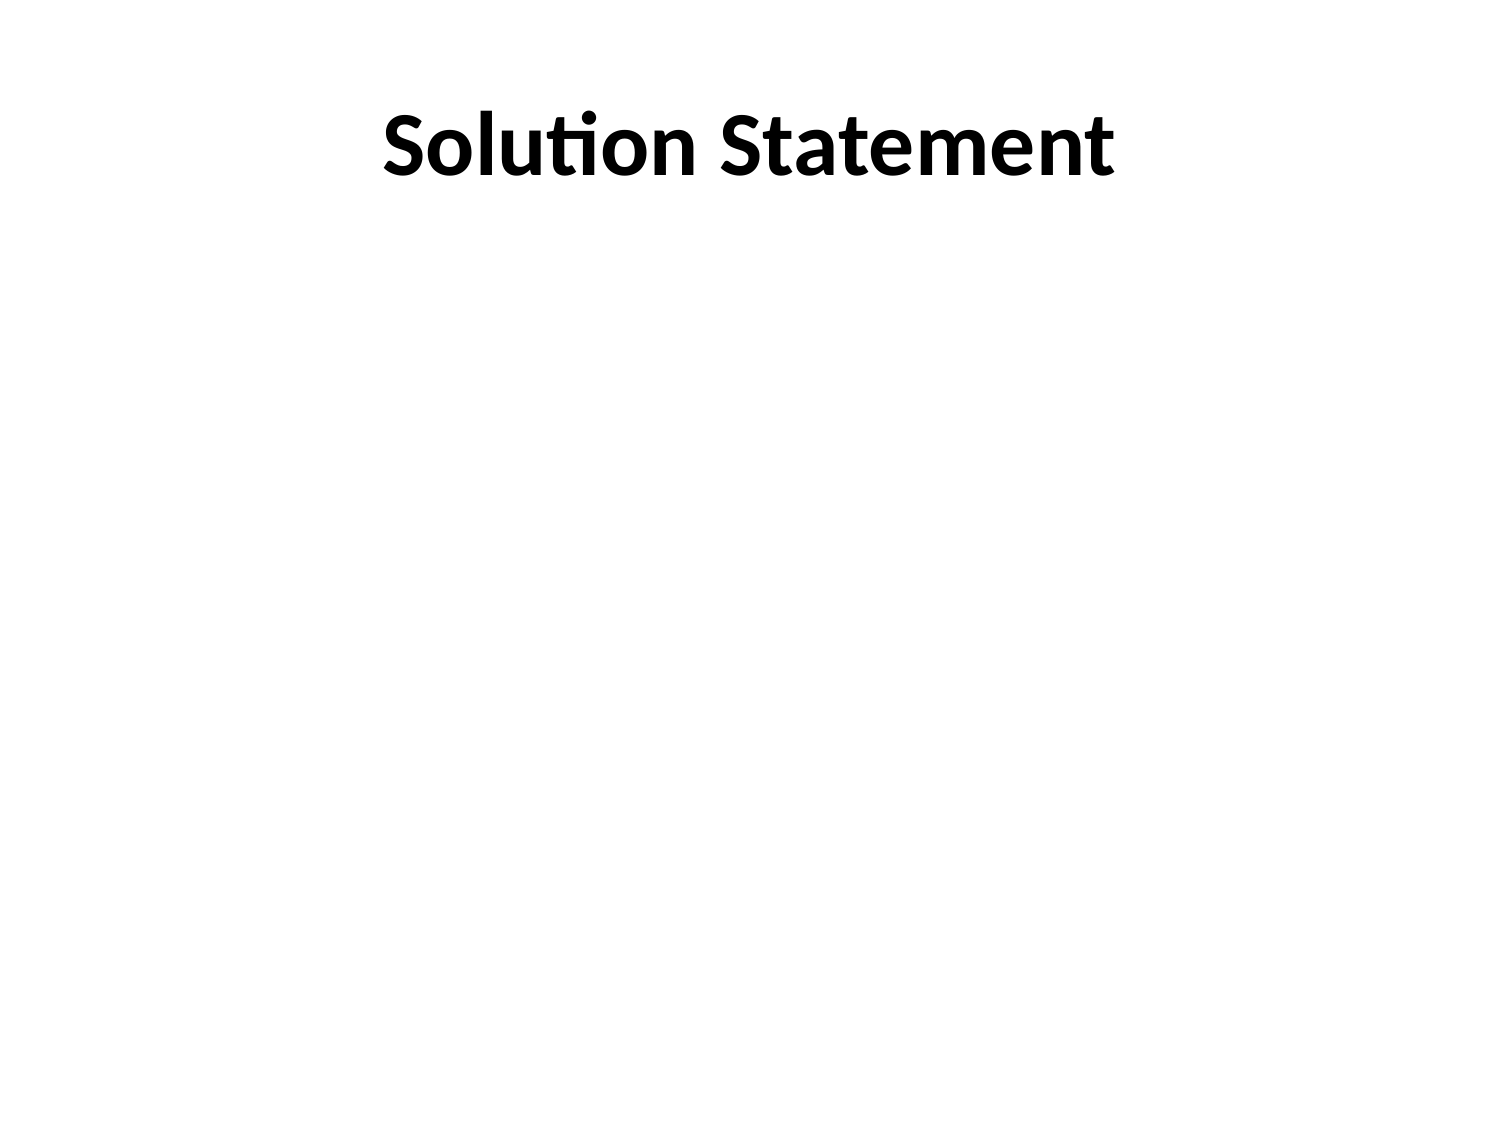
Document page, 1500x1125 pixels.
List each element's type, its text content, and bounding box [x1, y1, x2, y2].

title Solution Statement [75, 45, 1425, 233]
